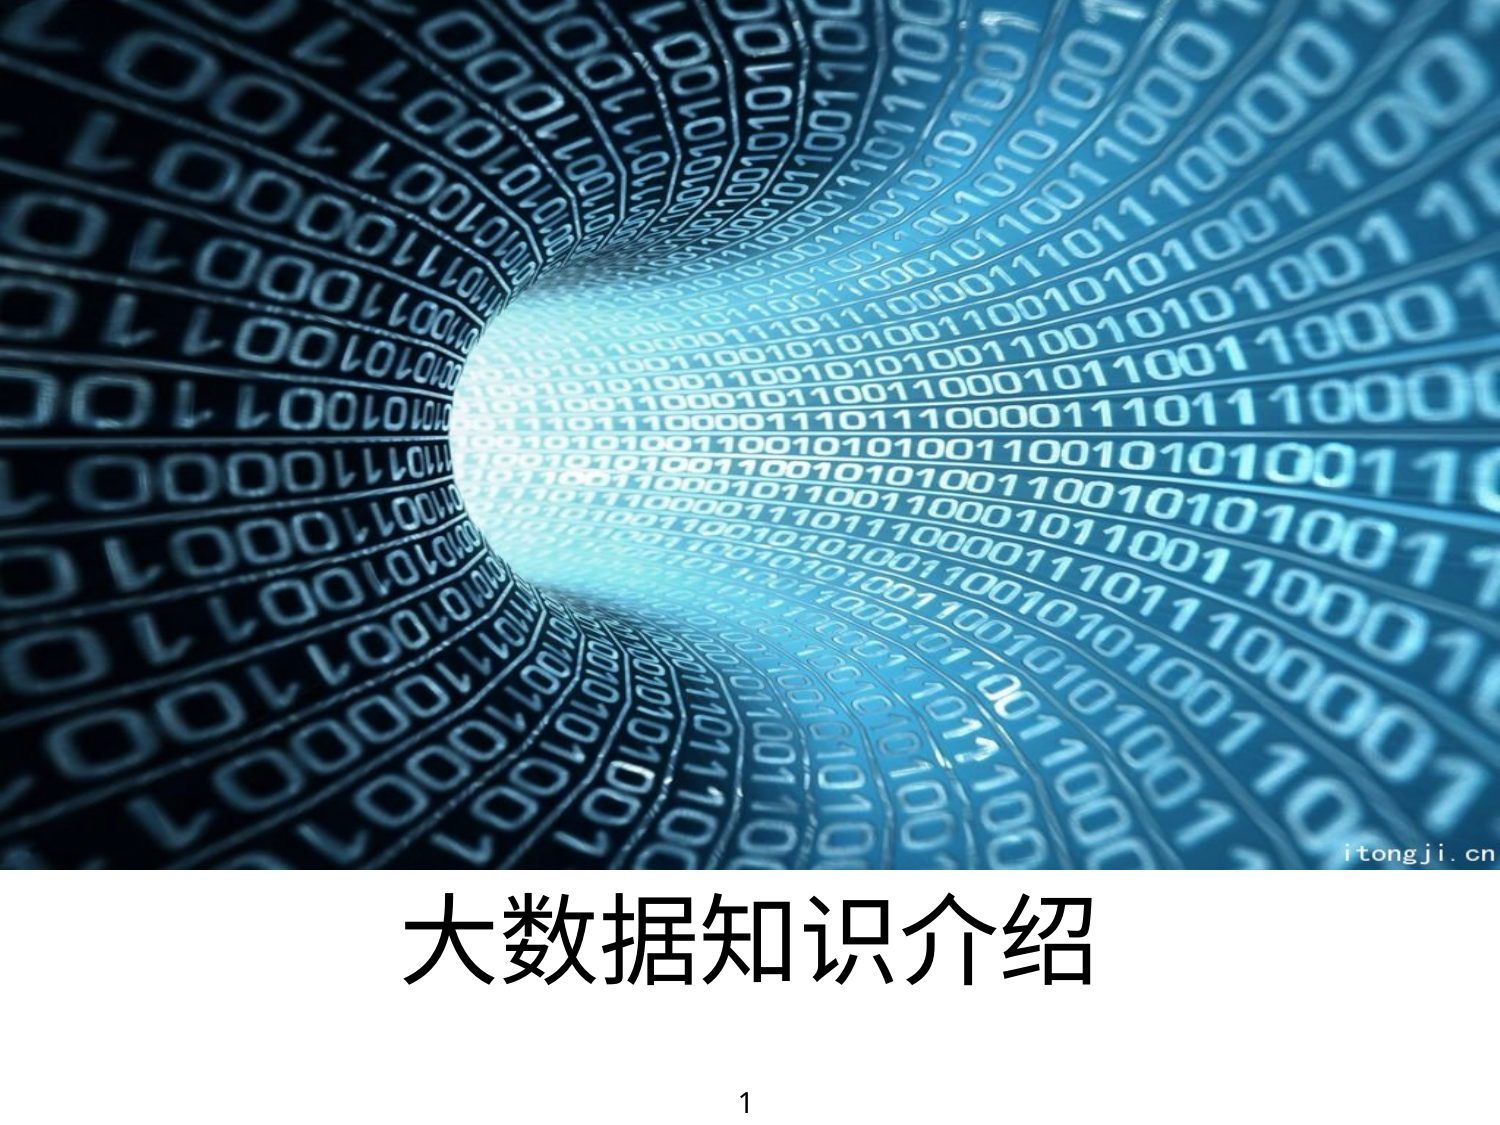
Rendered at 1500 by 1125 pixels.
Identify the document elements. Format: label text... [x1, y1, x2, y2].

picture [0, 0, 1500, 870]
subtitle 大数据知识介绍 [225, 877, 1275, 1063]
